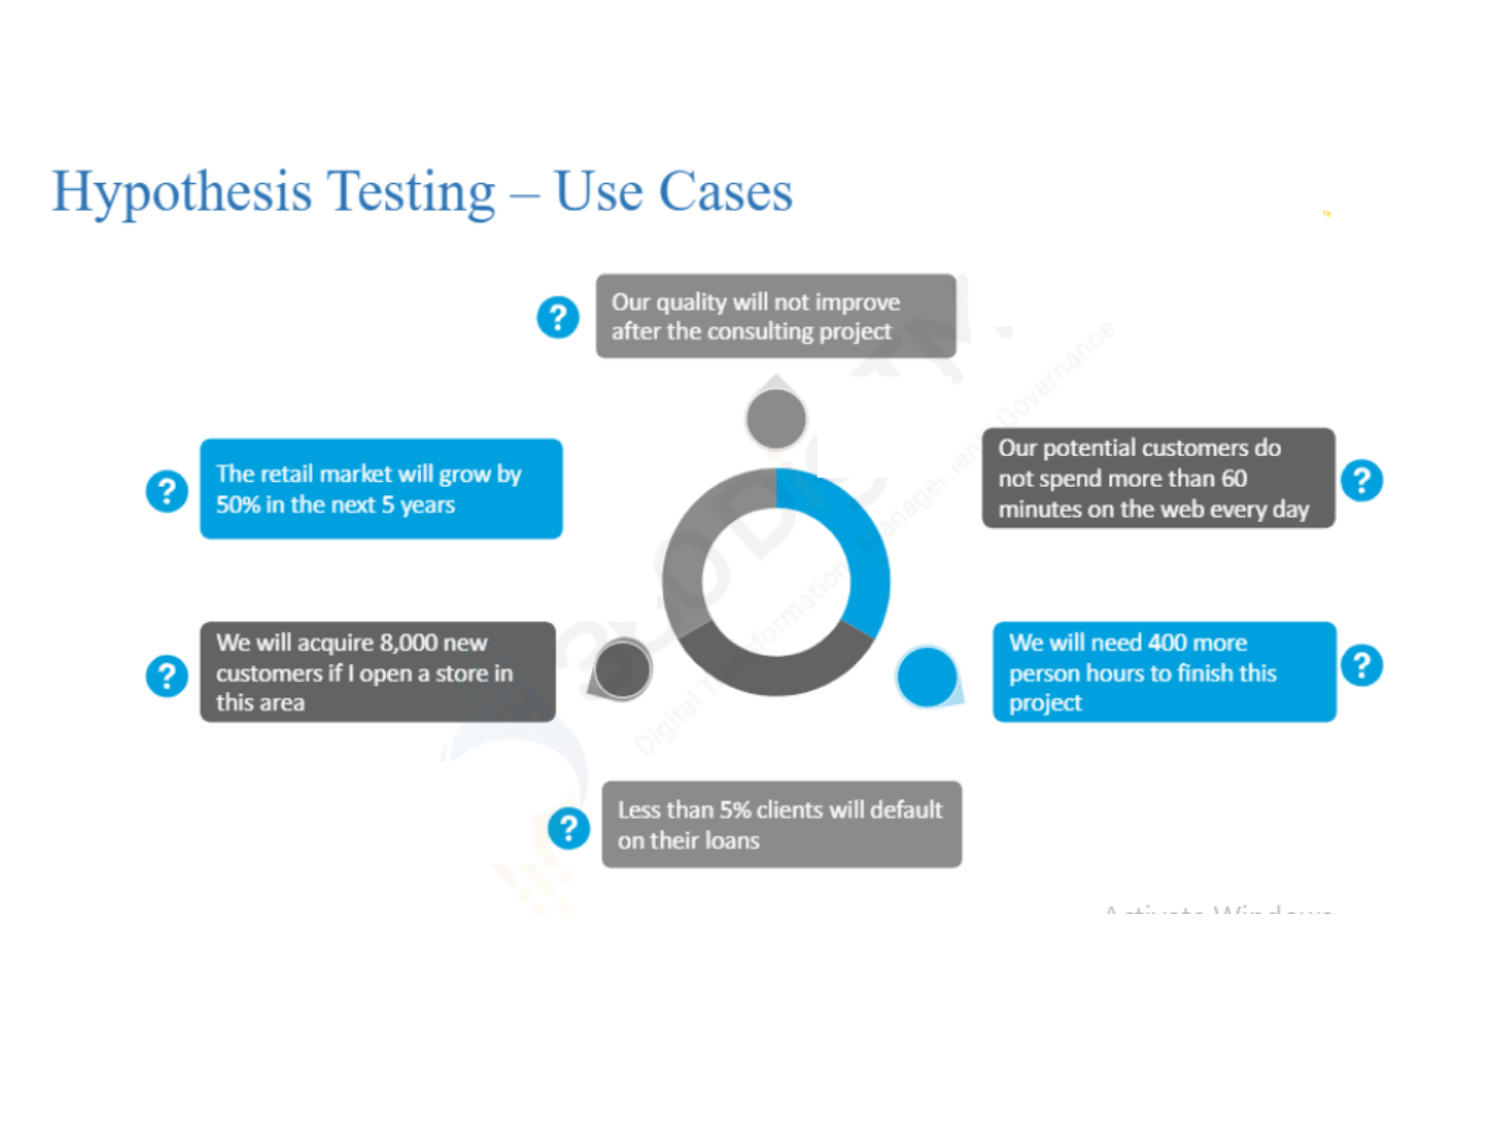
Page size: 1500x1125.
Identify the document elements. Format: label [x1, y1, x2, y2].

picture [44, 161, 1469, 915]
